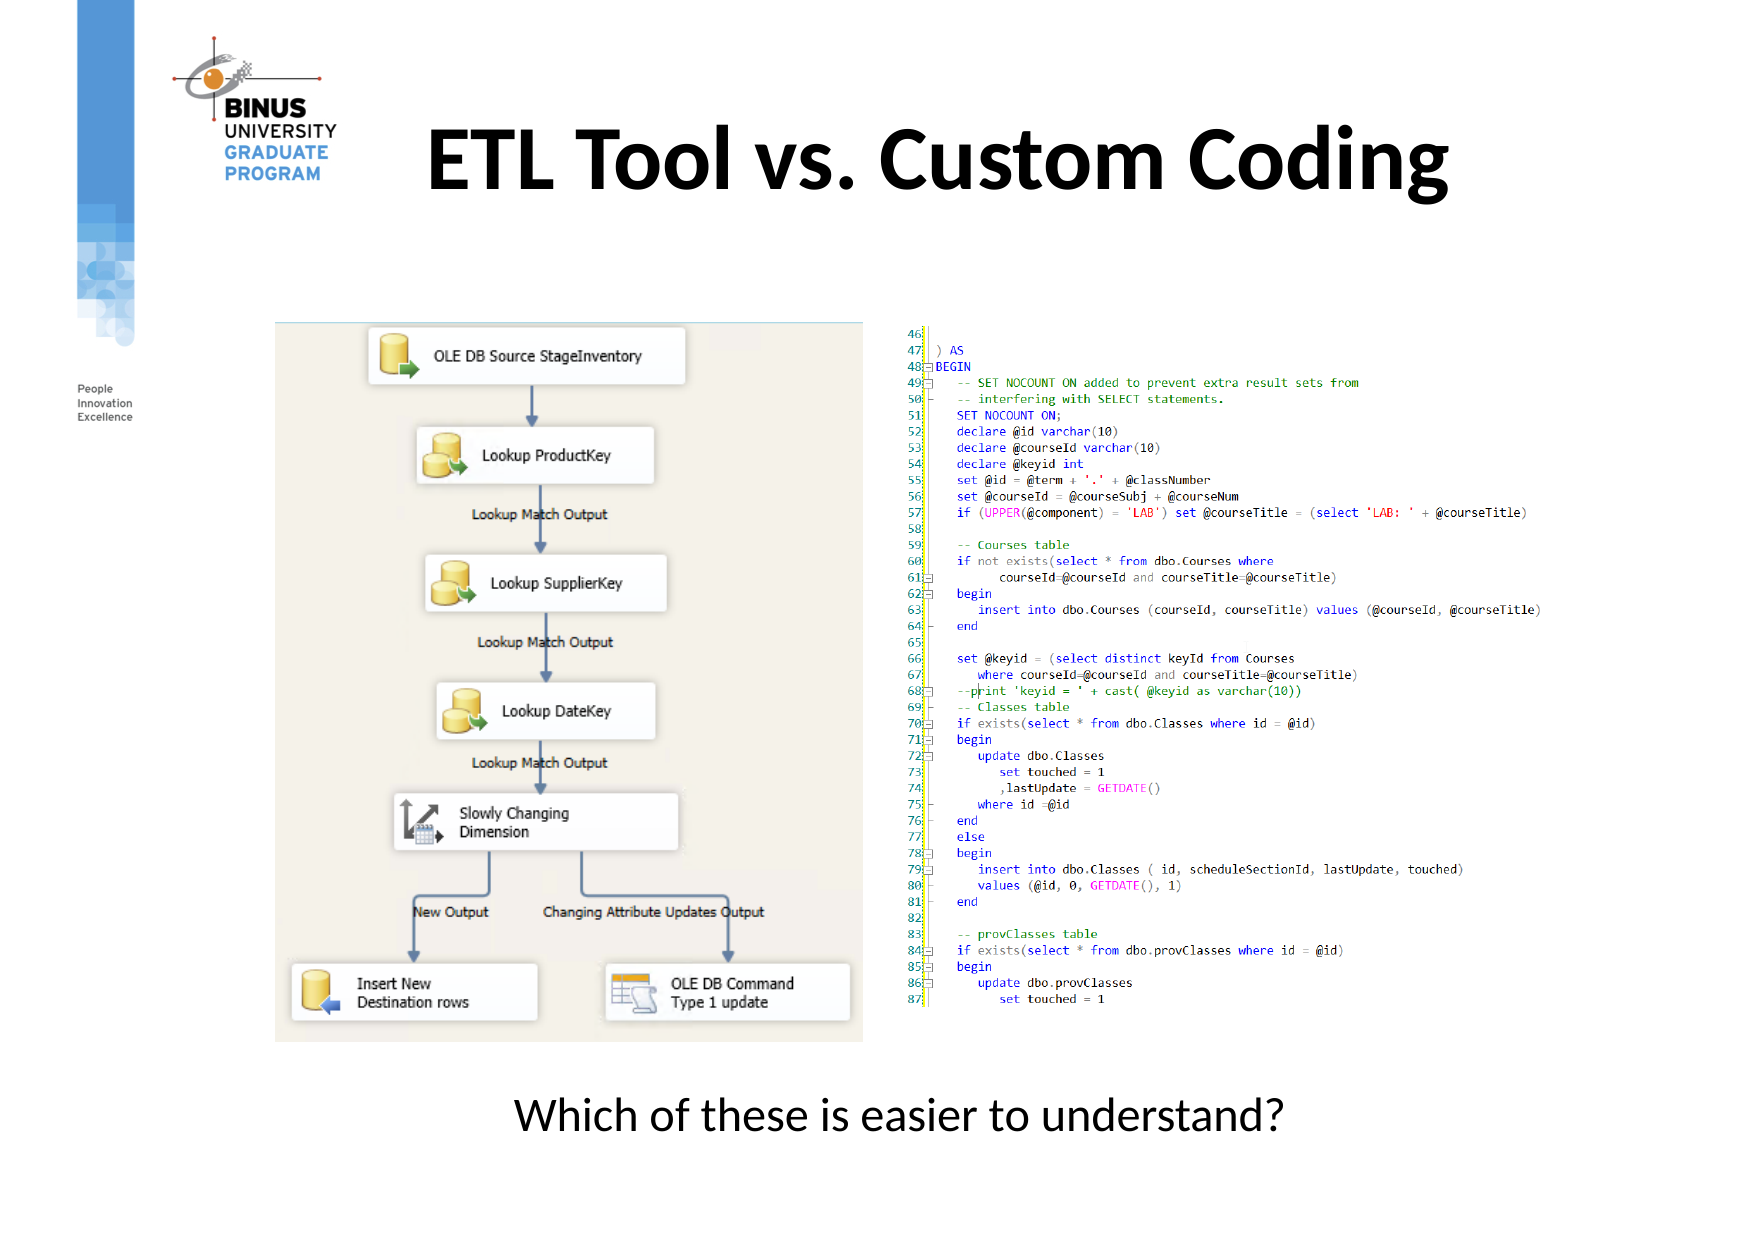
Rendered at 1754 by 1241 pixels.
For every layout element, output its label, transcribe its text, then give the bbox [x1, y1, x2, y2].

picture [0, 0, 1754, 1241]
title ETL Tool vs. Custom Coding [212, 49, 1666, 257]
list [900, 326, 1543, 1007]
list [275, 322, 863, 1042]
text_box Which of these is easier to understand? [499, 1076, 1303, 1149]
